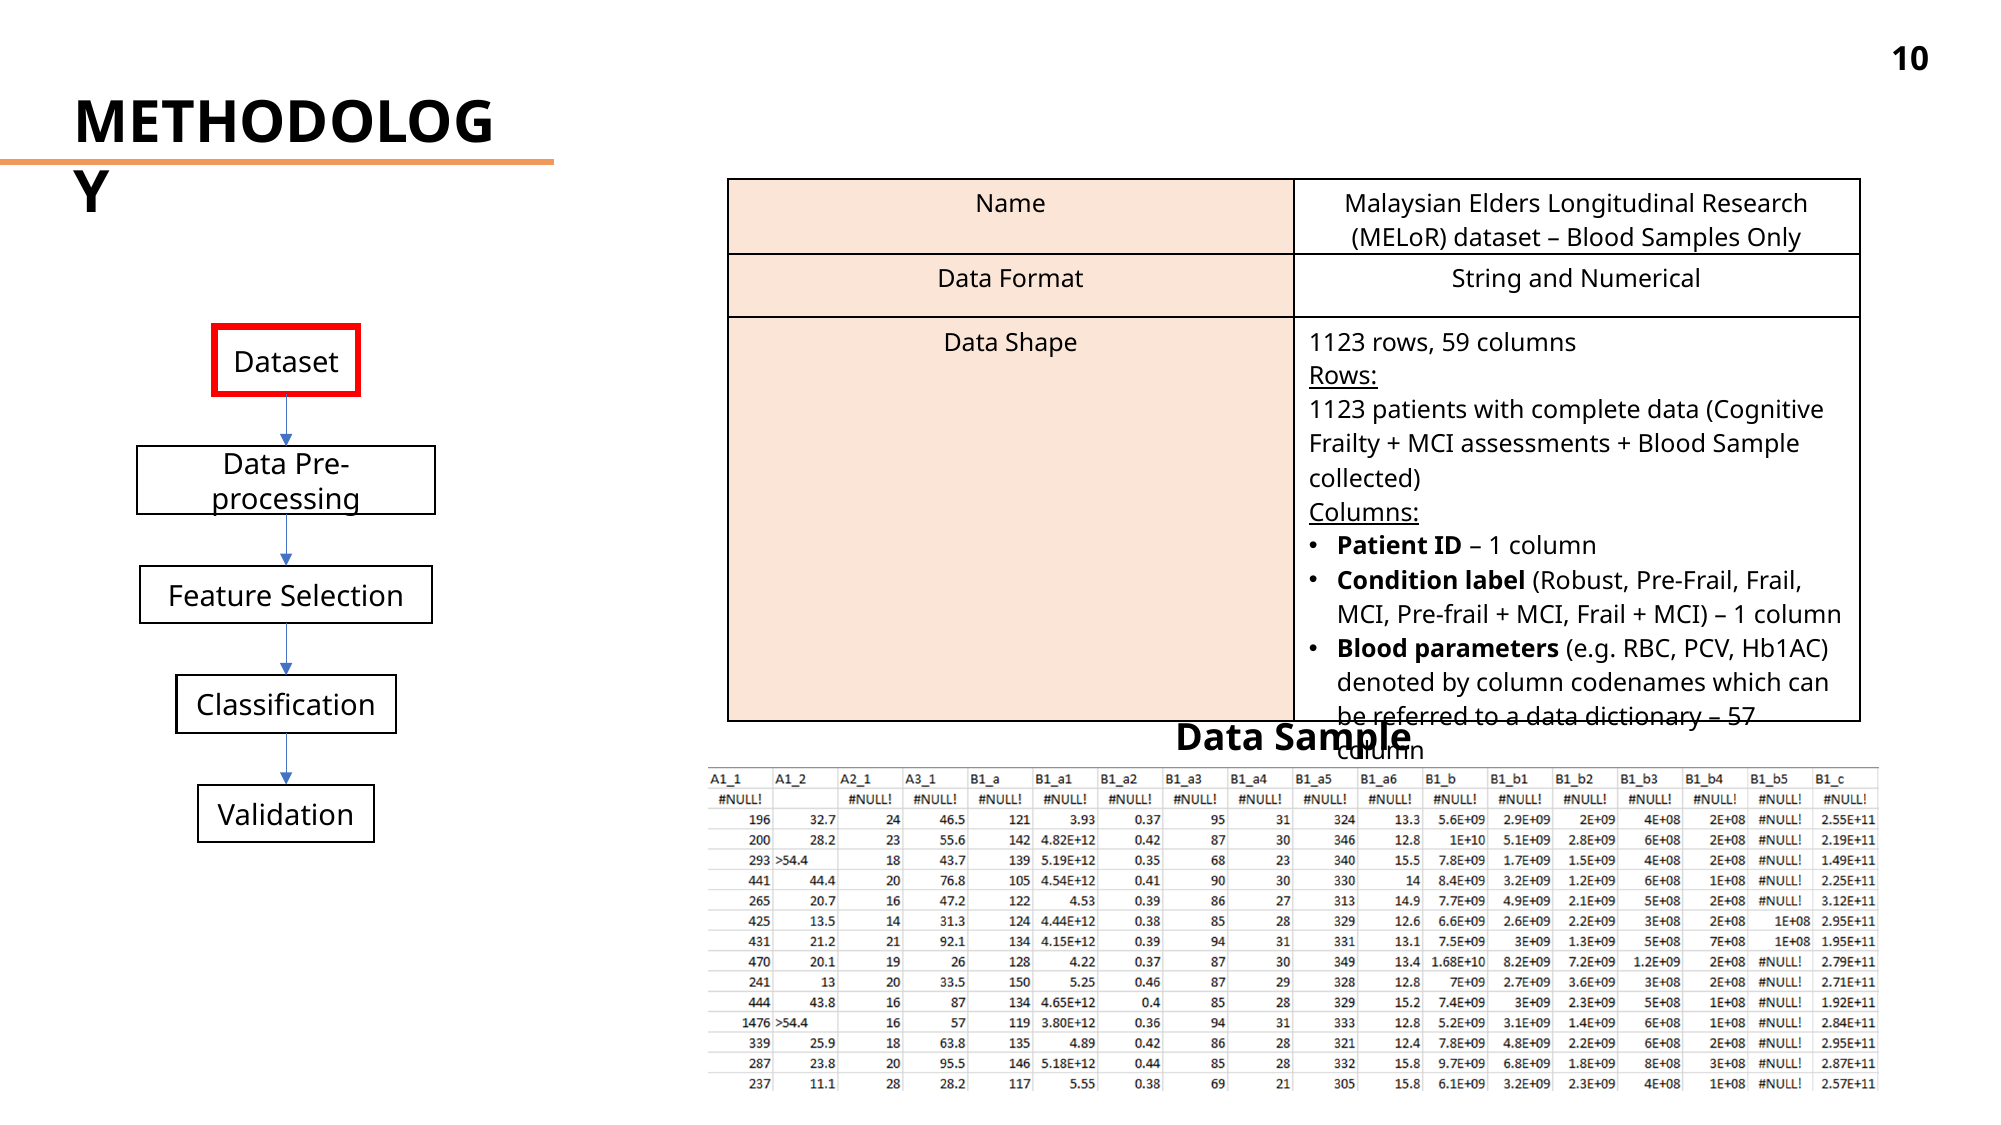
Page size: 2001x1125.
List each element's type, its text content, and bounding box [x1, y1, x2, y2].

text_box Validation [197, 784, 375, 843]
table_cell 1123 rows, 59 columns Rows: 1123 patients with complete data (Cognitive Frailty + MCI assessments + Blood Sample collected) Columns: Patient ID – 1 column Condition label (Robust, Pre-Frail, Frail, MCI, Pre-frail + MCI, Frail + MCI) – 1 column Blood parameters (e.g. RBC, PCV, Hb1AC) denoted by column codenames which can be referred to a data dictionary – 57 column [1295, 318, 1859, 720]
table_header Malaysian Elders Longitudinal Research (MELoR) dataset – Blood Samples Only [1295, 180, 1859, 253]
table_header Name [729, 180, 1293, 253]
table_cell Data Format [729, 255, 1293, 316]
text_box Data Pre-processing [136, 445, 436, 515]
slide_number 10 [1493, 29, 1944, 90]
text_box METHODOLOGY [59, 76, 538, 159]
text_box Dataset [214, 325, 359, 395]
picture [708, 767, 1879, 1091]
table_cell String and Numerical [1295, 255, 1859, 316]
text_box Feature Selection [139, 565, 433, 624]
text_box Data Sample [1130, 705, 1457, 765]
text_box METHODOLOGY [59, 165, 538, 232]
table_cell Data Shape [729, 318, 1293, 720]
text_box Classification [175, 674, 397, 734]
